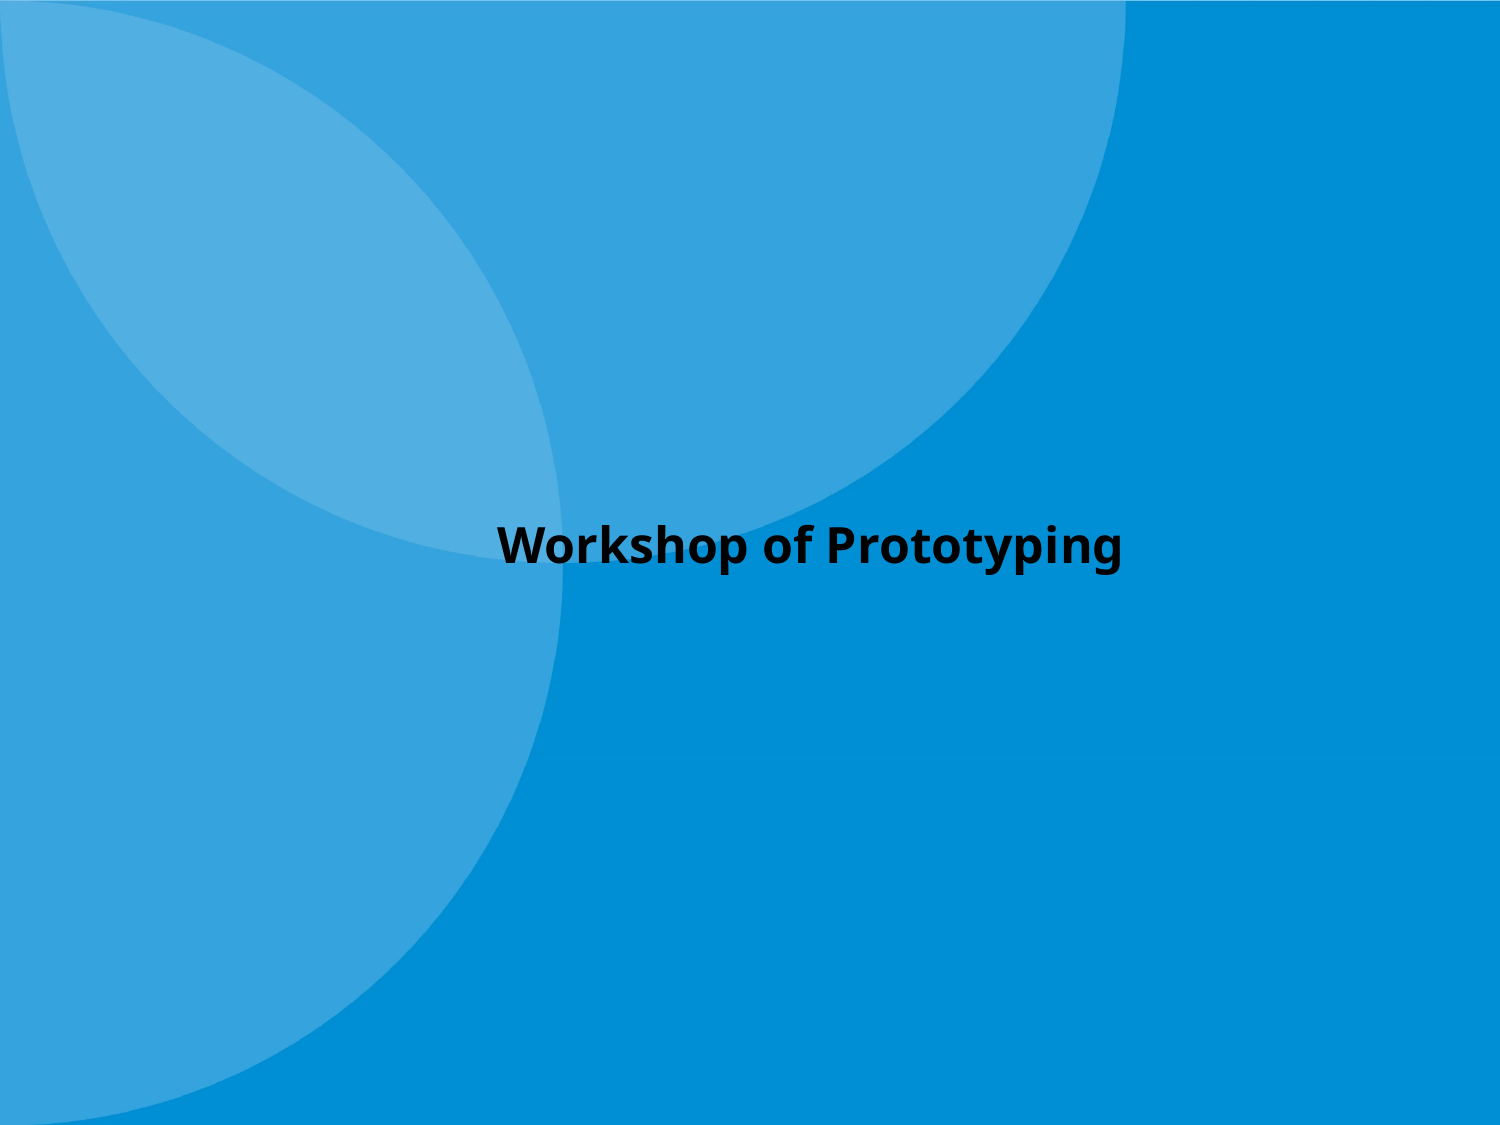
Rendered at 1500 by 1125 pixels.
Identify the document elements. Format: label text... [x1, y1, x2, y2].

title Workshop of Prototyping [225, 450, 1385, 638]
picture [0, 0, 1500, 1125]
